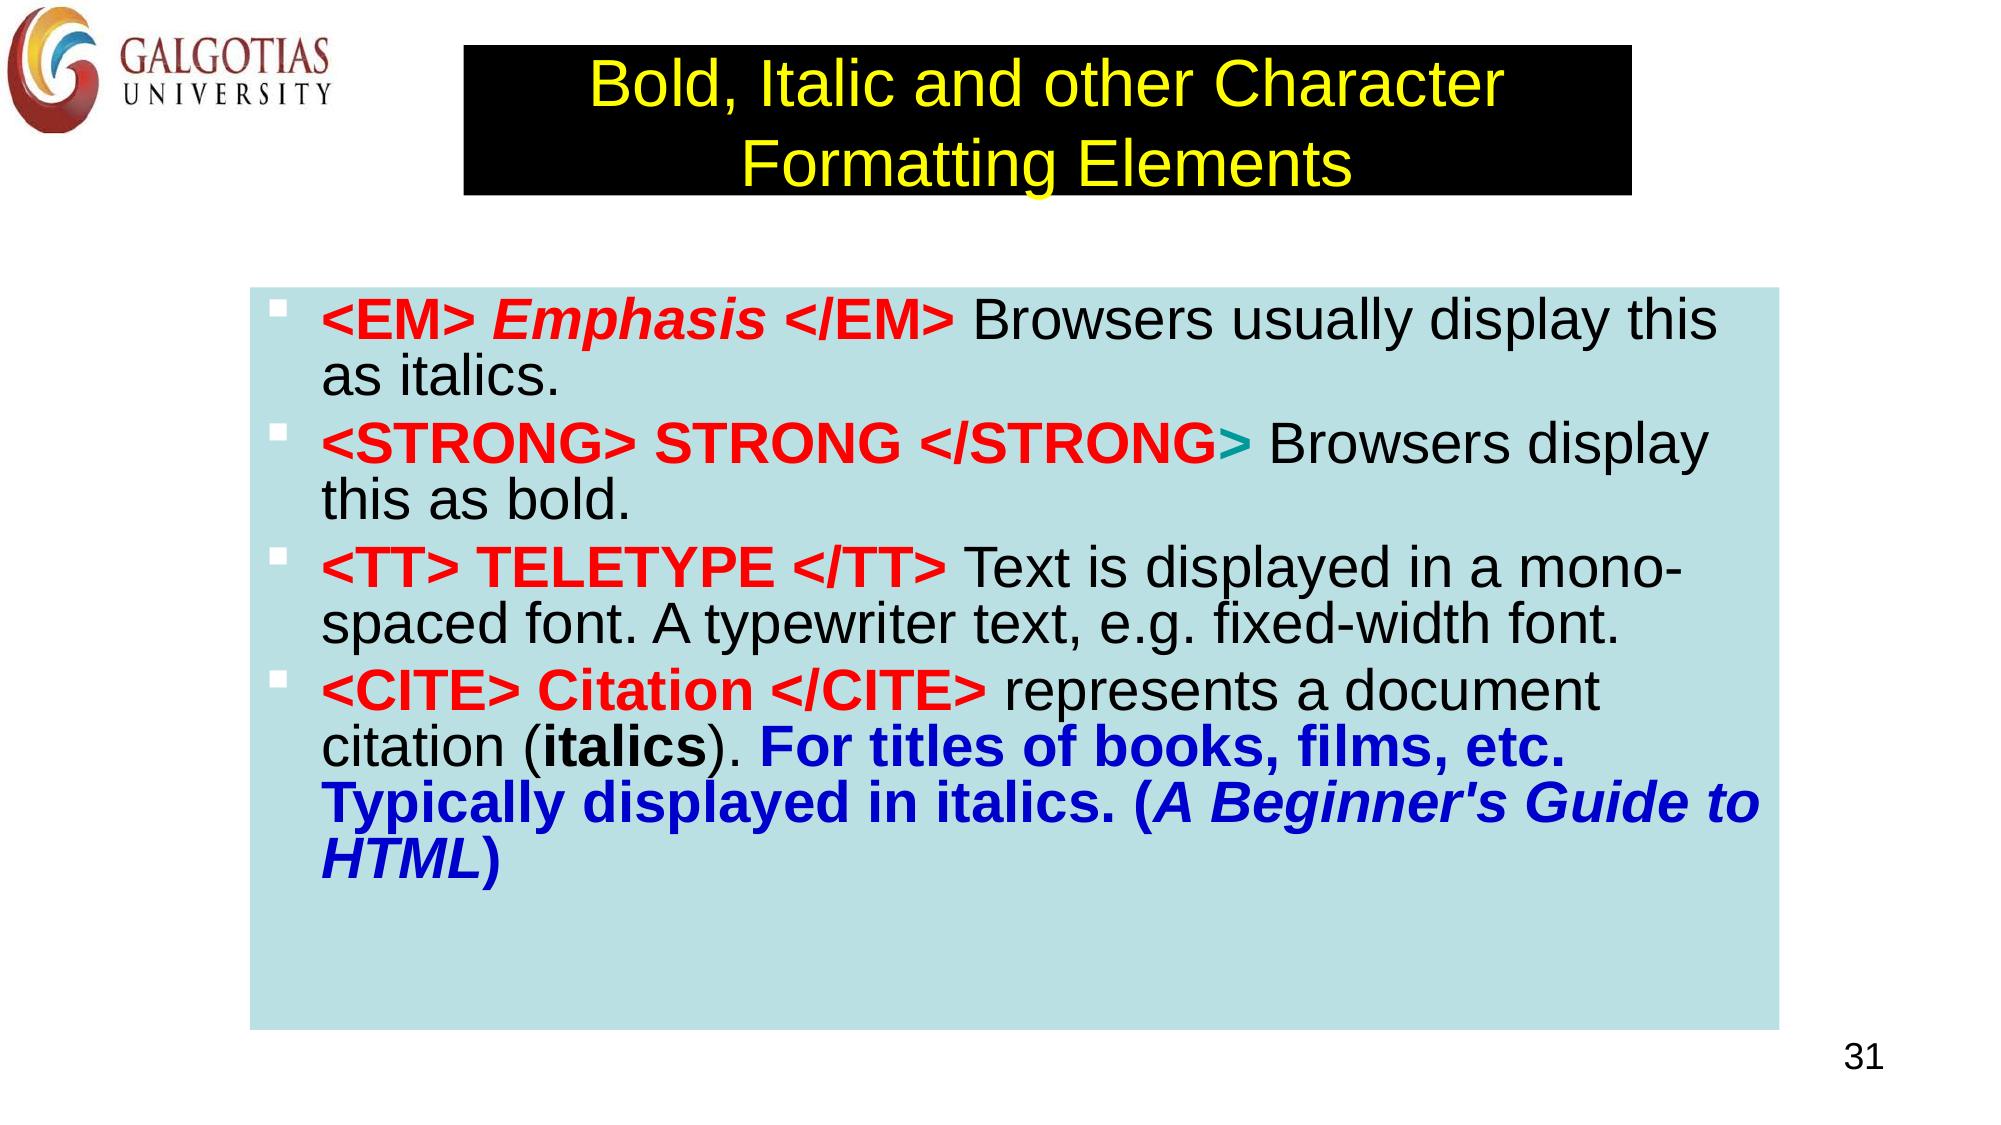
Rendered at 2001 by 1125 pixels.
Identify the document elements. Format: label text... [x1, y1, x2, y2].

picture [0, 0, 338, 138]
slide_number 31 [1433, 1024, 1900, 1103]
list <EM> Emphasis </EM> Browsers usually display this as italics. <STRONG> STRONG </STRONG> Browsers display this as bold. <TT> TELETYPE </TT> Text is displayed in a mono-spaced font. A typewriter text, e.g. fixed-width font. <CITE> Citation </CITE> represents a document citation (italics). For titles of books, films, etc. Typically displayed in italics. (A Beginner's Guide to HTML) [249, 287, 1780, 1030]
title Bold, Italic and other Character Formatting Elements [463, 45, 1632, 196]
